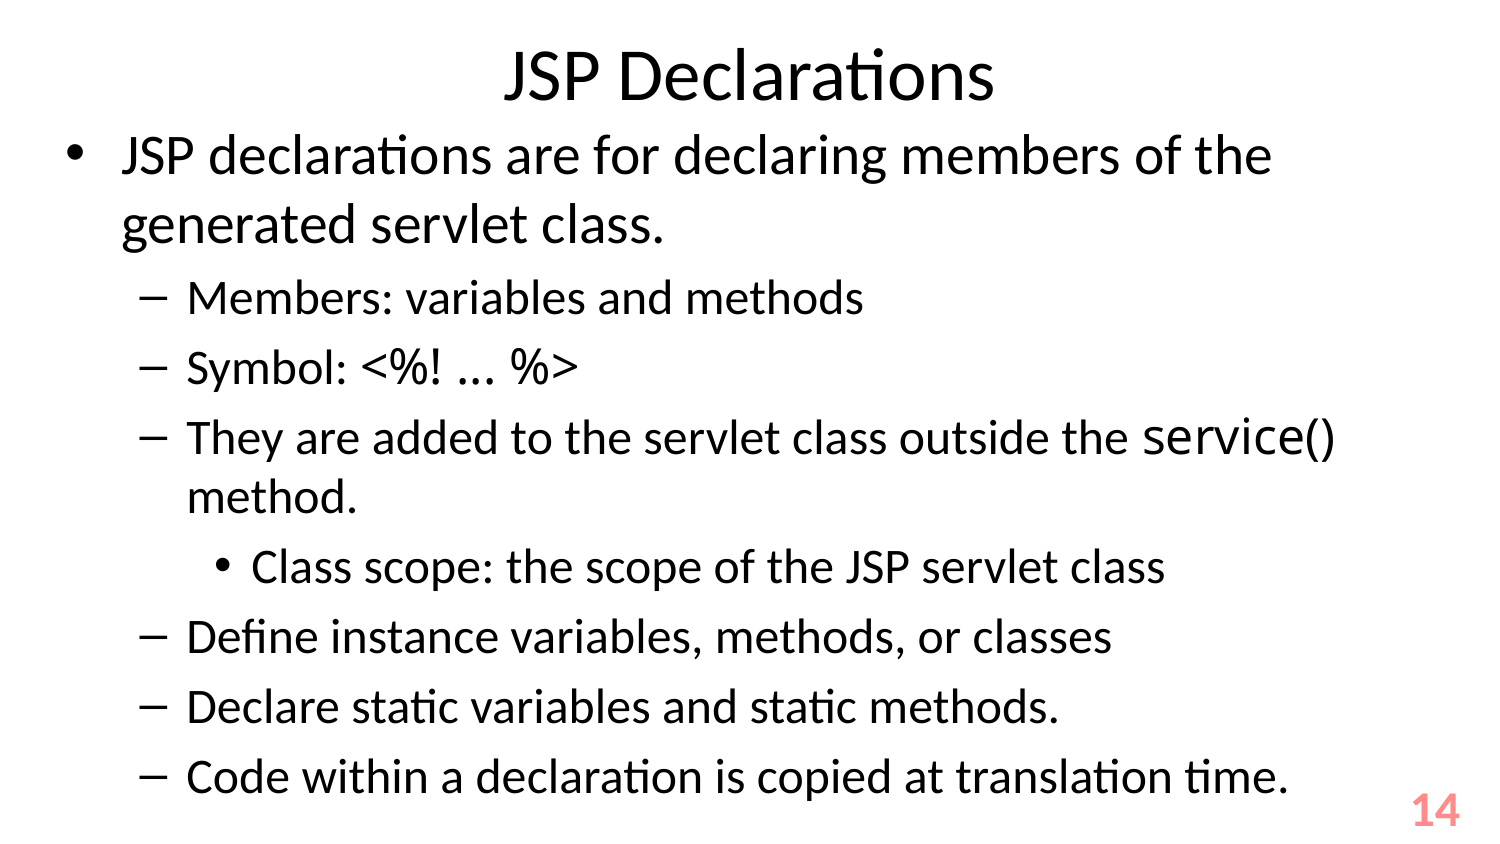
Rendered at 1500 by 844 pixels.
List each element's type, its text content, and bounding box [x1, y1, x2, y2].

title JSP Declarations [75, 0, 1425, 141]
slide_number 14 [1125, 784, 1475, 830]
list JSP declarations are for declaring members of the generated servlet class. Members: variables and methods Symbol: <%! ... %> They are added to the servlet class outside the service() method. Class scope: the scope of the JSP servlet class Define instance variables, methods, or classes Declare static variables and static methods. Code within a declaration is copied at translation time. [50, 109, 1400, 813]
